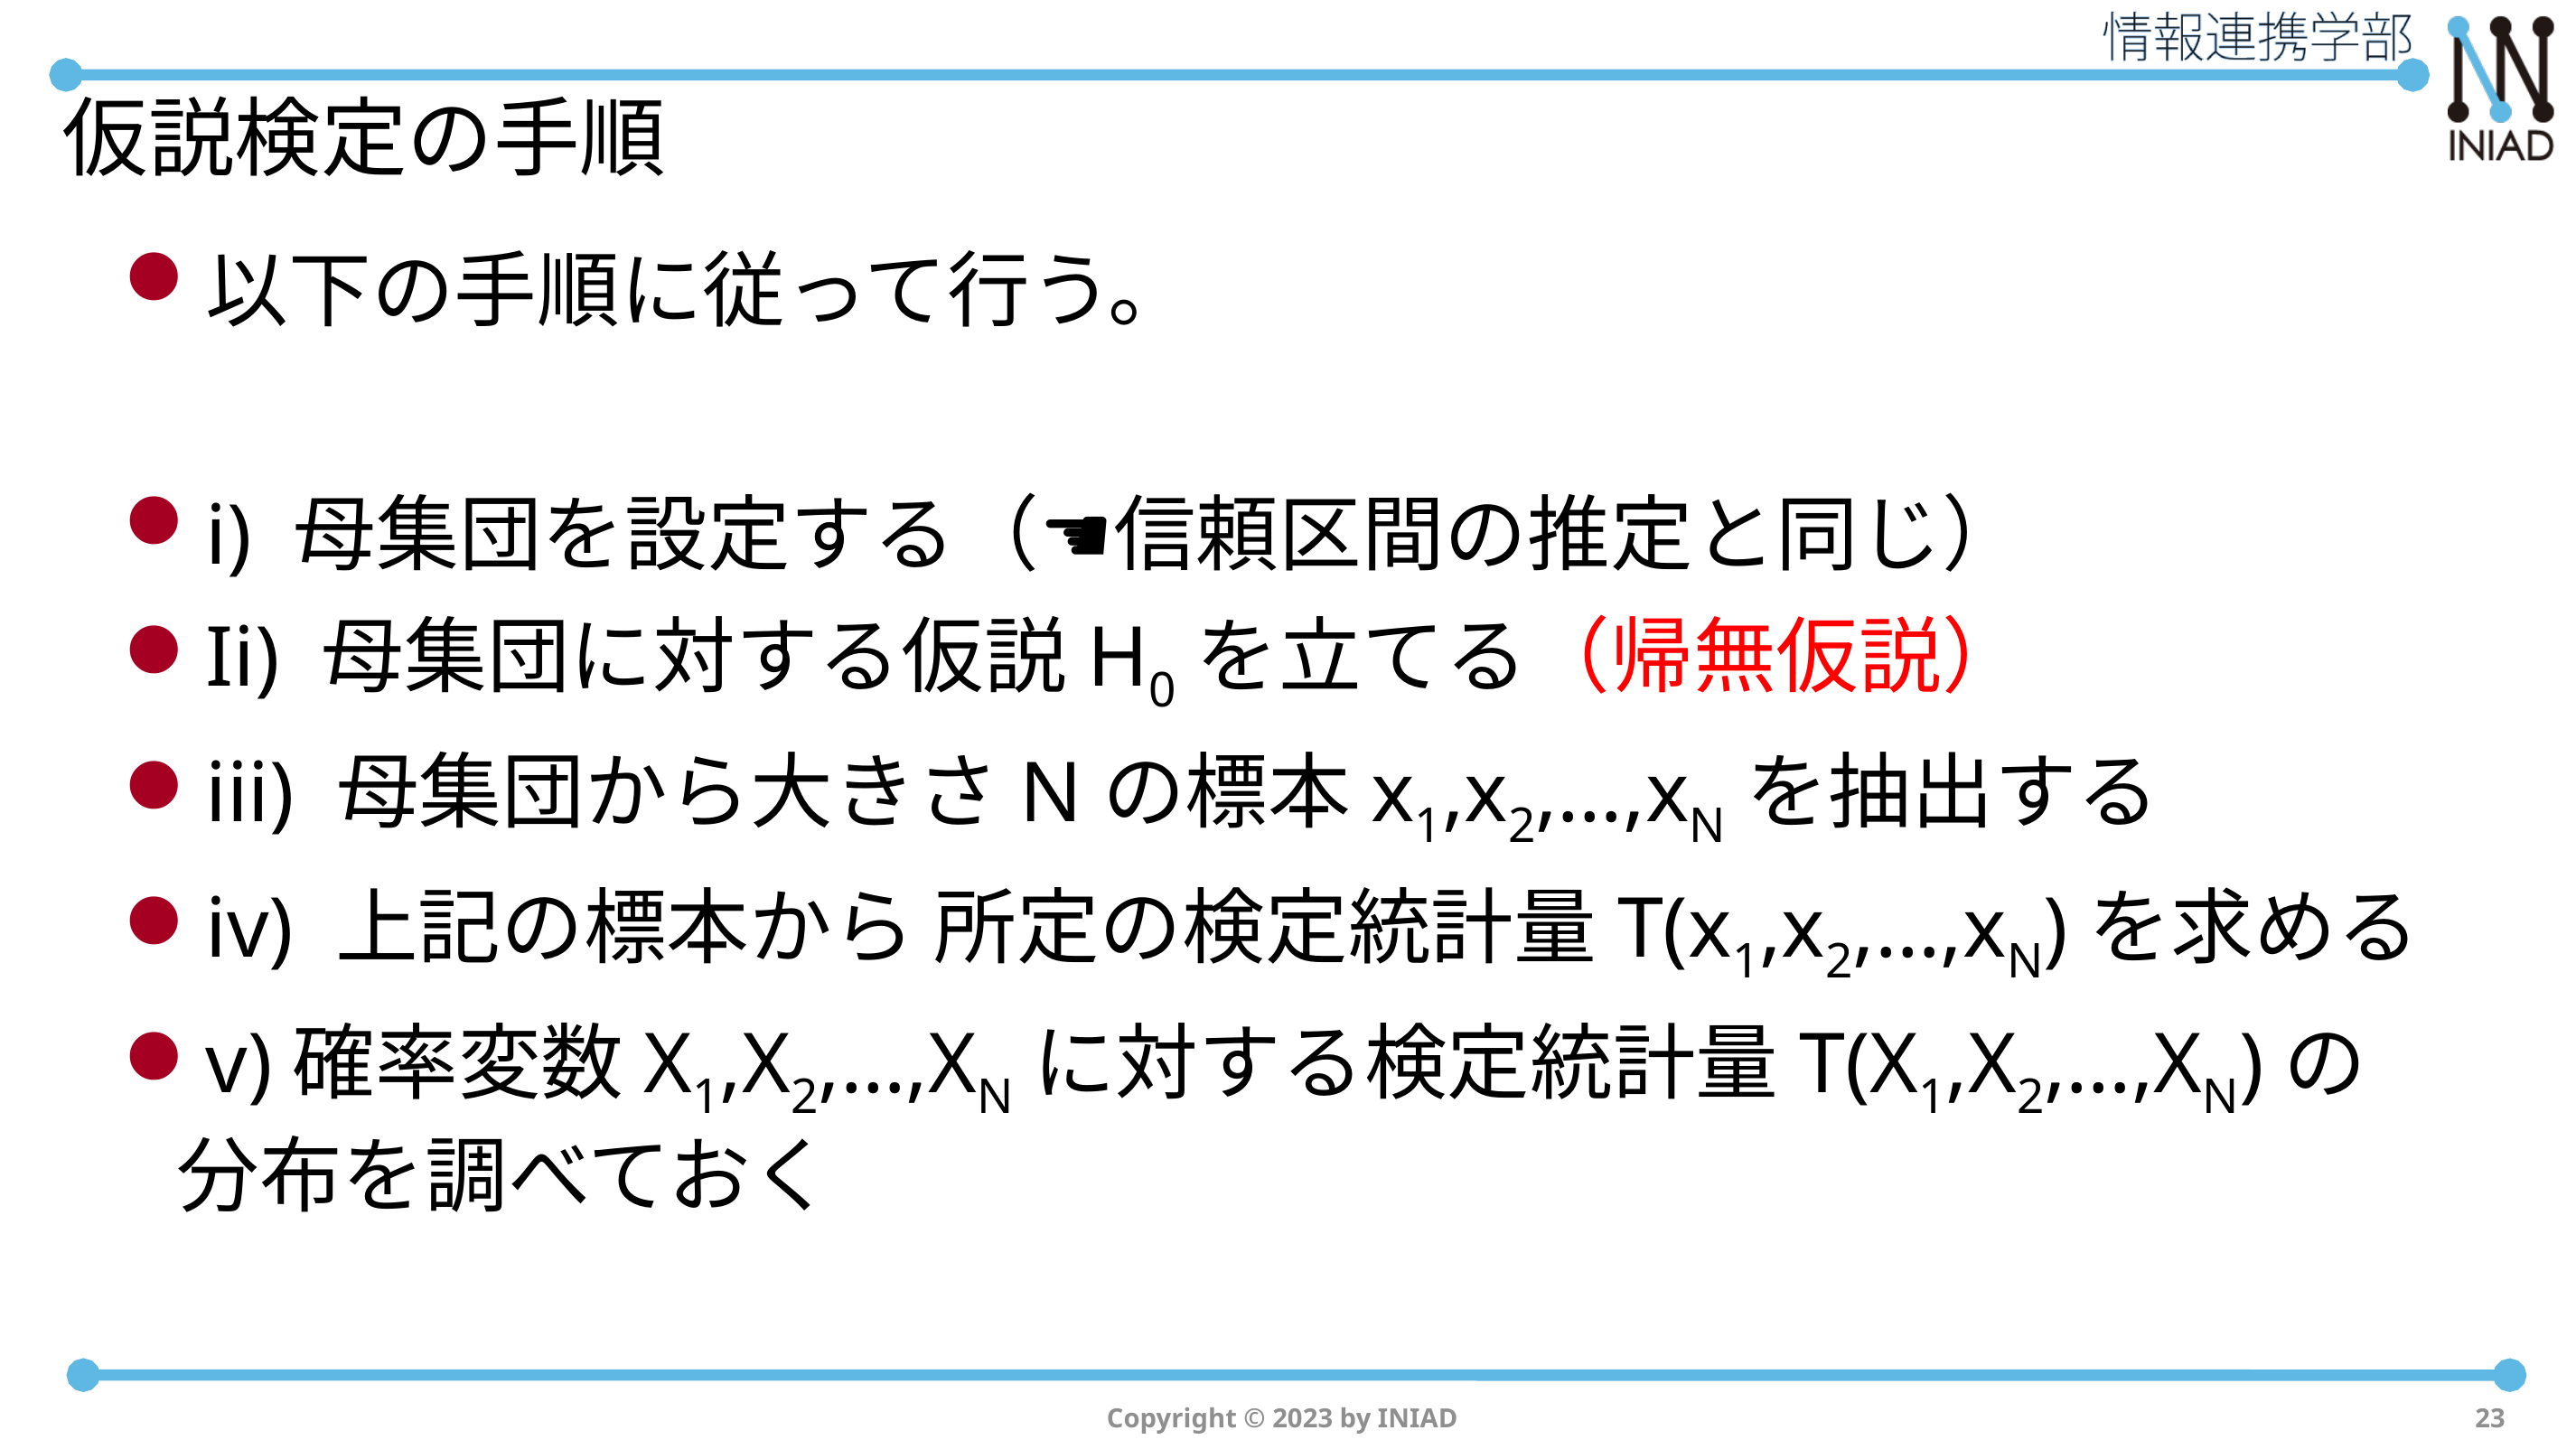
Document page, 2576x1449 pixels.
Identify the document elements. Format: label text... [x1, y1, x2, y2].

footer Copyright © 2023 by INIAD [59, 1374, 2506, 1445]
slide_number 23 [2376, 1376, 2519, 1445]
text_box 以下の手順に従って行う。 i) 母集団を設定する（☚信頼区間の推定と同じ） Ii) 母集団に対する仮説H0を立てる（帰無仮説） iii) 母集団から大きさNの標本x1,x2,…,xNを抽出する iv) 上記の標本から 所定の検定統計量T(x1,x2,…,xN)を求める v)確率変数X1,X2,…,XNに対する検定統計量T(X1,X2,…,XN)の分布を調べておく [109, 230, 2462, 1229]
title 仮説検定の手順 [61, 82, 2420, 293]
picture [2448, 12, 2555, 170]
